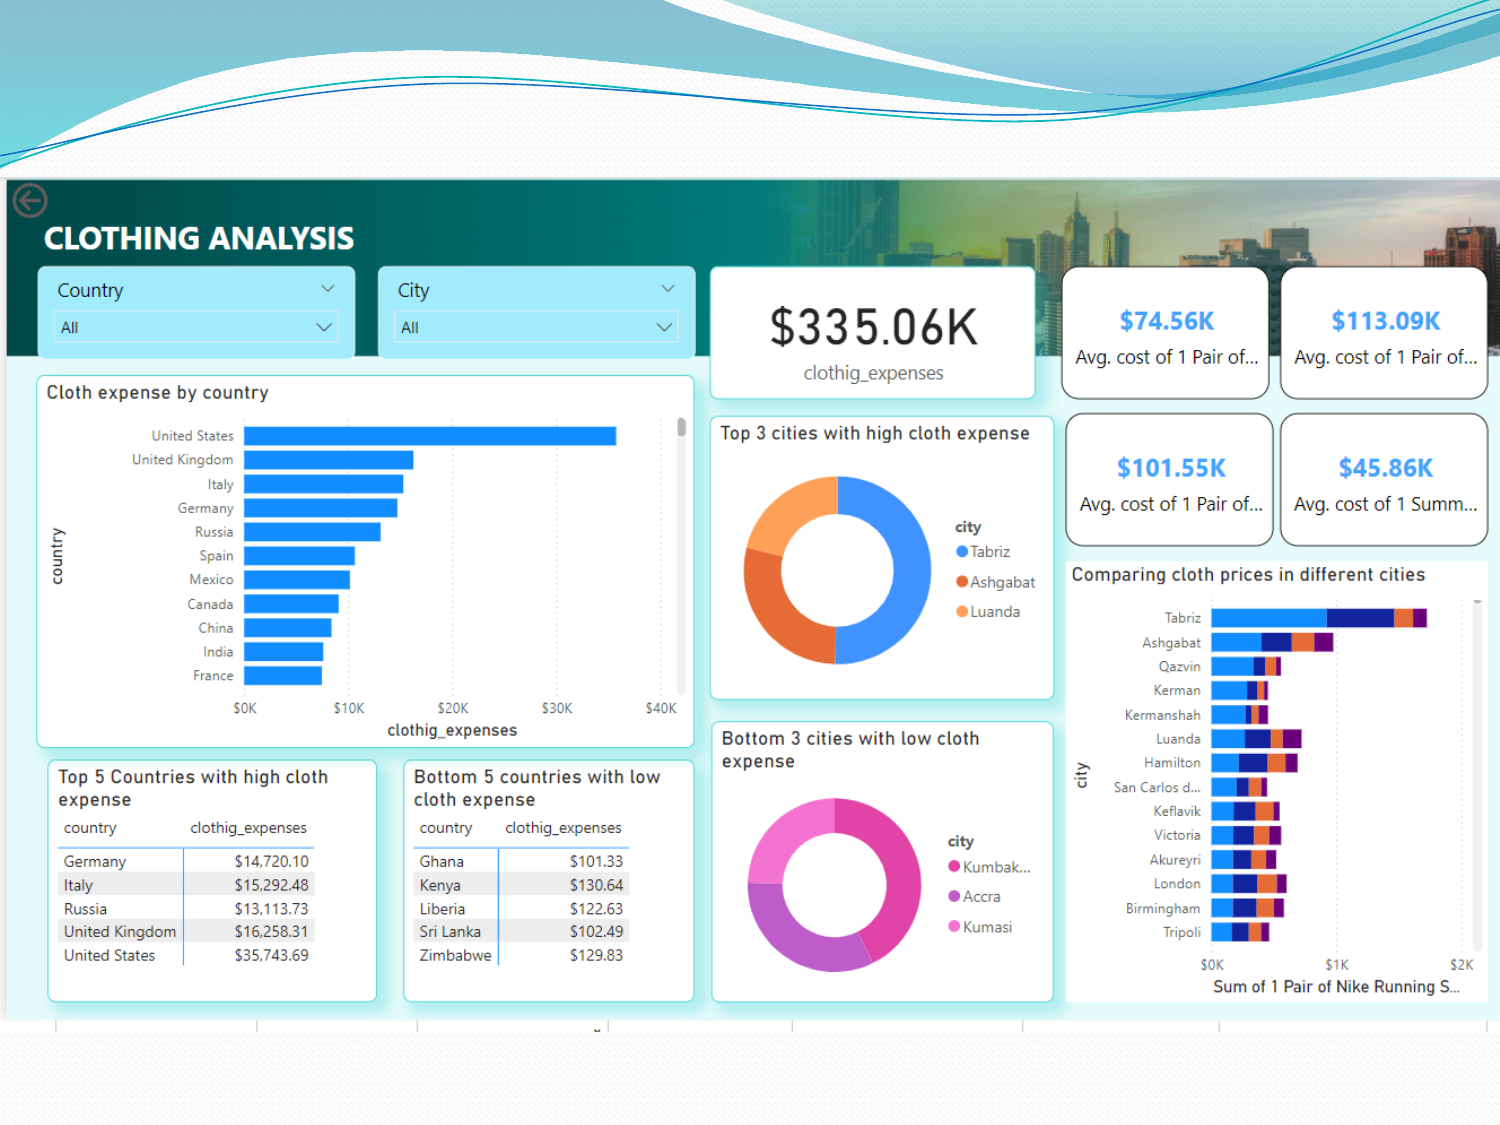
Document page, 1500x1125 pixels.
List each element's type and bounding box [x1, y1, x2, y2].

picture [0, 175, 1500, 1032]
